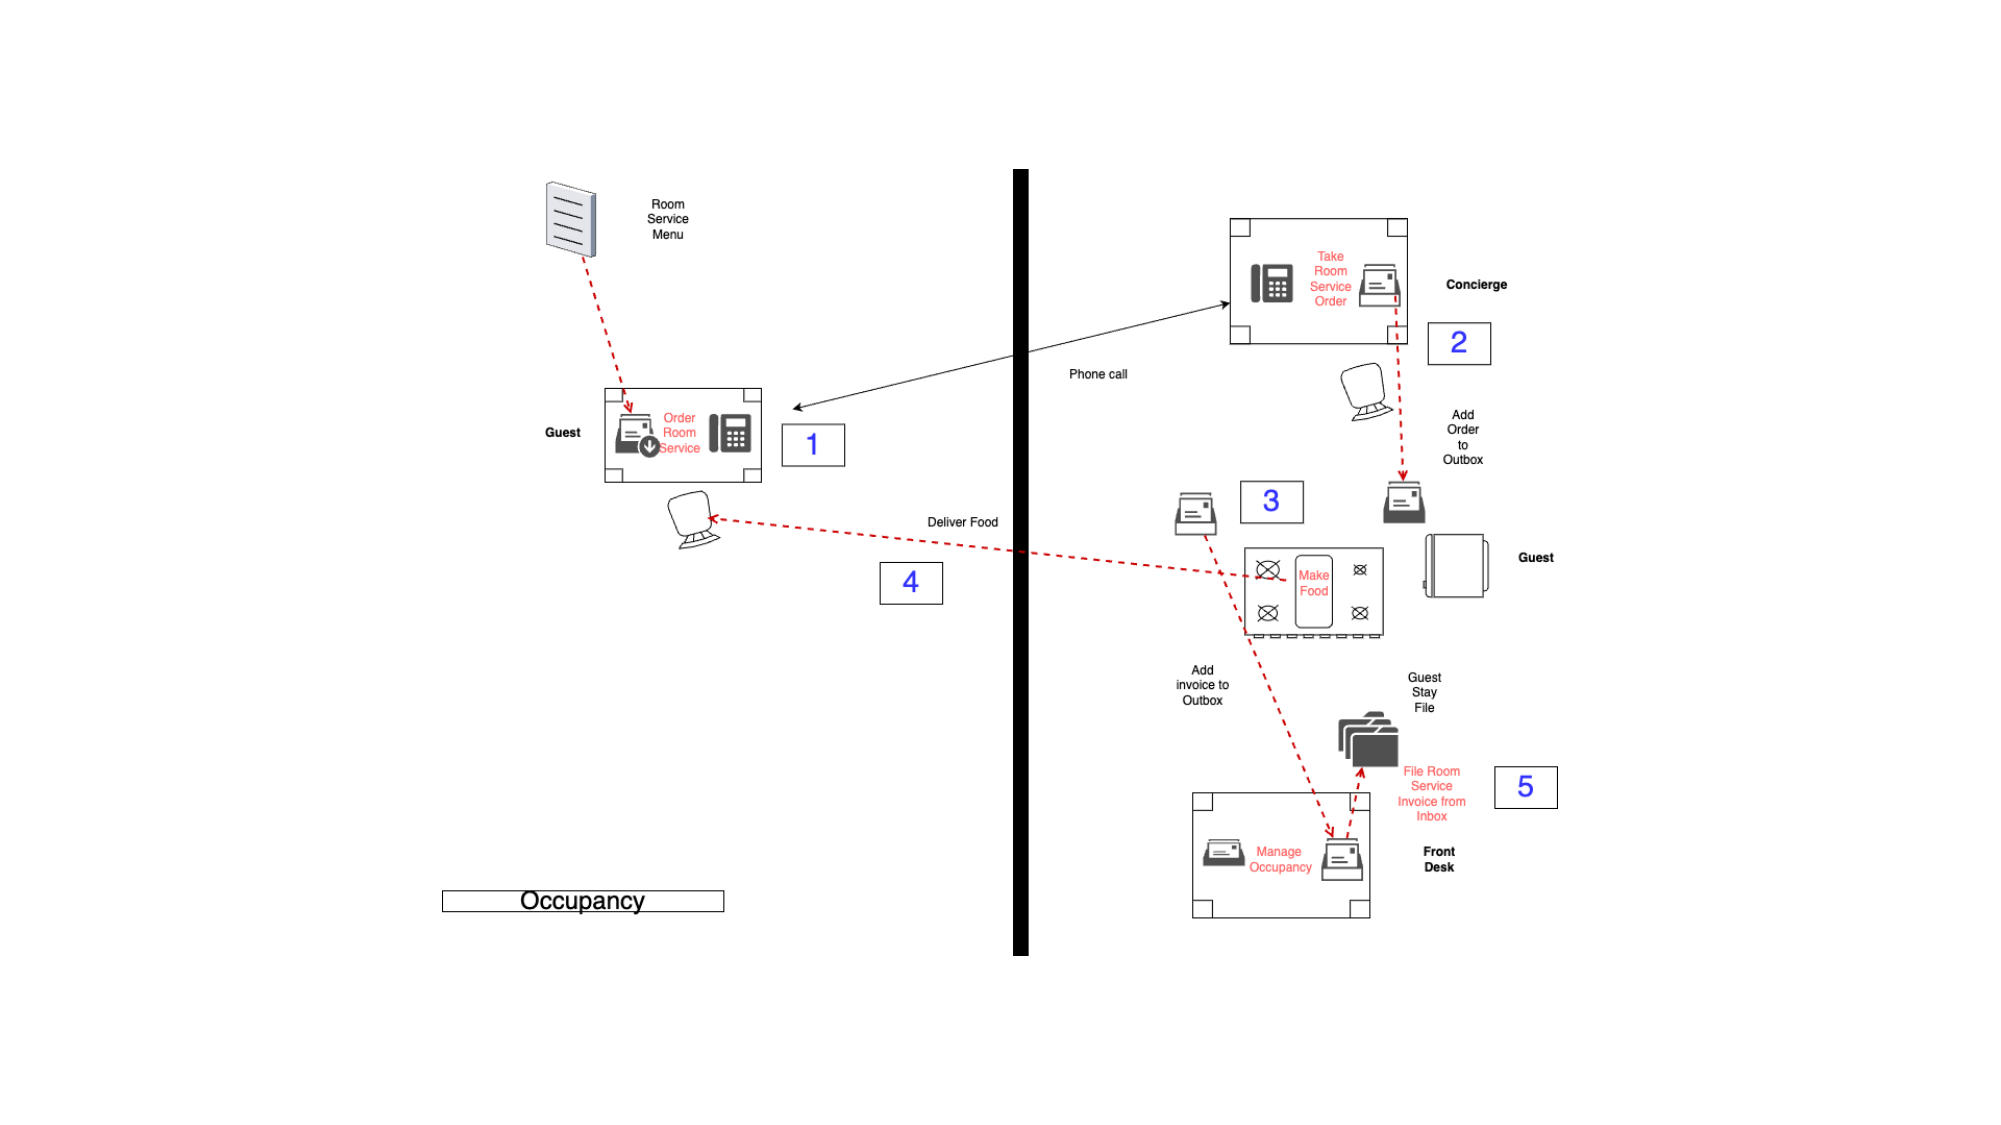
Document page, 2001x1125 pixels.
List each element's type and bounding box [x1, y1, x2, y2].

picture [442, 169, 1558, 956]
